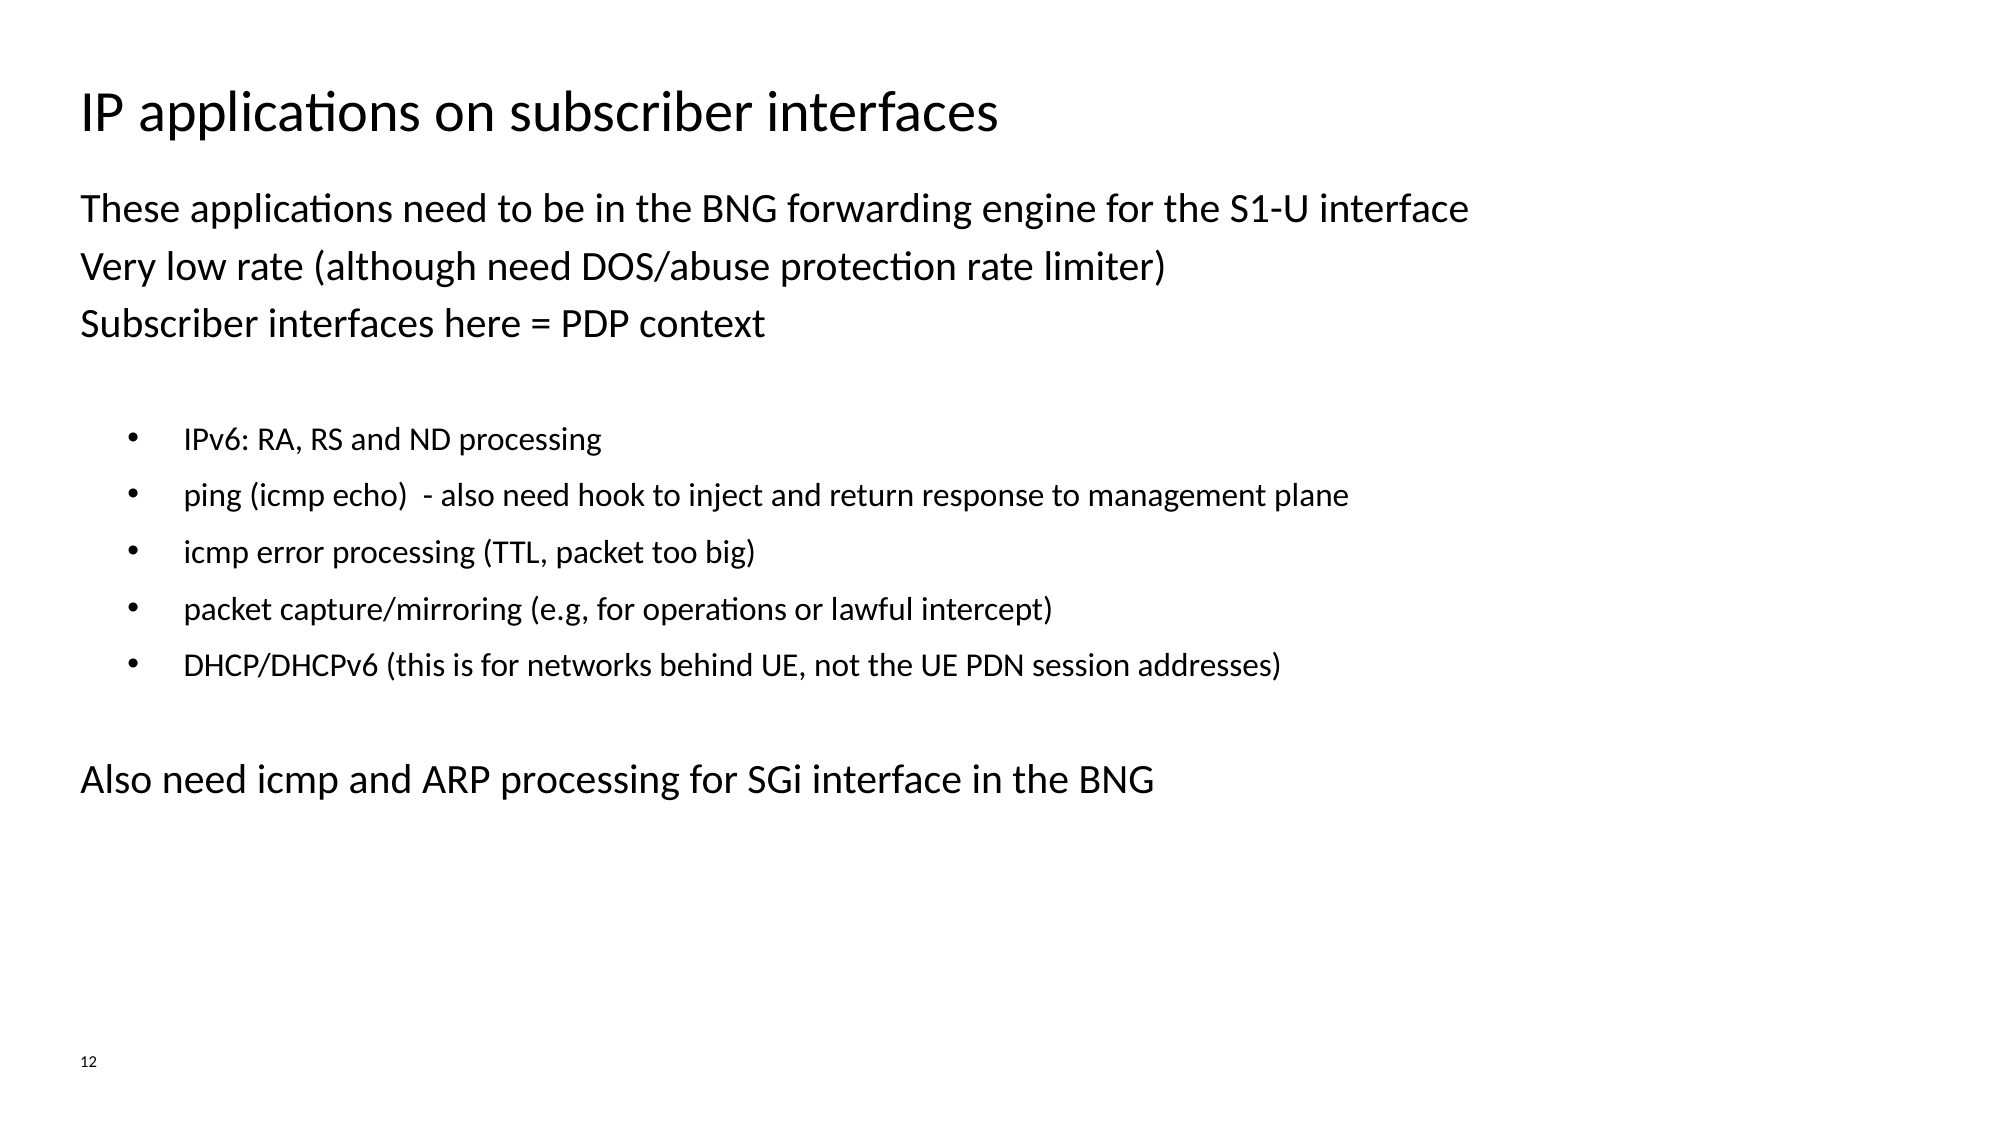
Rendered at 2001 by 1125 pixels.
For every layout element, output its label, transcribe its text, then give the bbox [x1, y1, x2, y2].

text_box 12 [80, 1049, 129, 1087]
text_box These applications need to be in the BNG forwarding engine for the S1-U interface Very low rate (although need DOS/abuse protection rate limiter) Subscriber interfaces here = PDP context IPv6: RA, RS and ND processing ping (icmp echo) - also need hook to inject and return response to management plane icmp error processing (TTL, packet too big) packet capture/mirroring (e.g, for operations or lawful intercept) DHCP/DHCPv6 (this is for networks behind UE, not the UE PDN session addresses) Also need icmp and ARP processing for SGi interface in the BNG [80, 186, 1920, 977]
text_box IP applications on subscriber interfaces [80, 66, 1920, 123]
